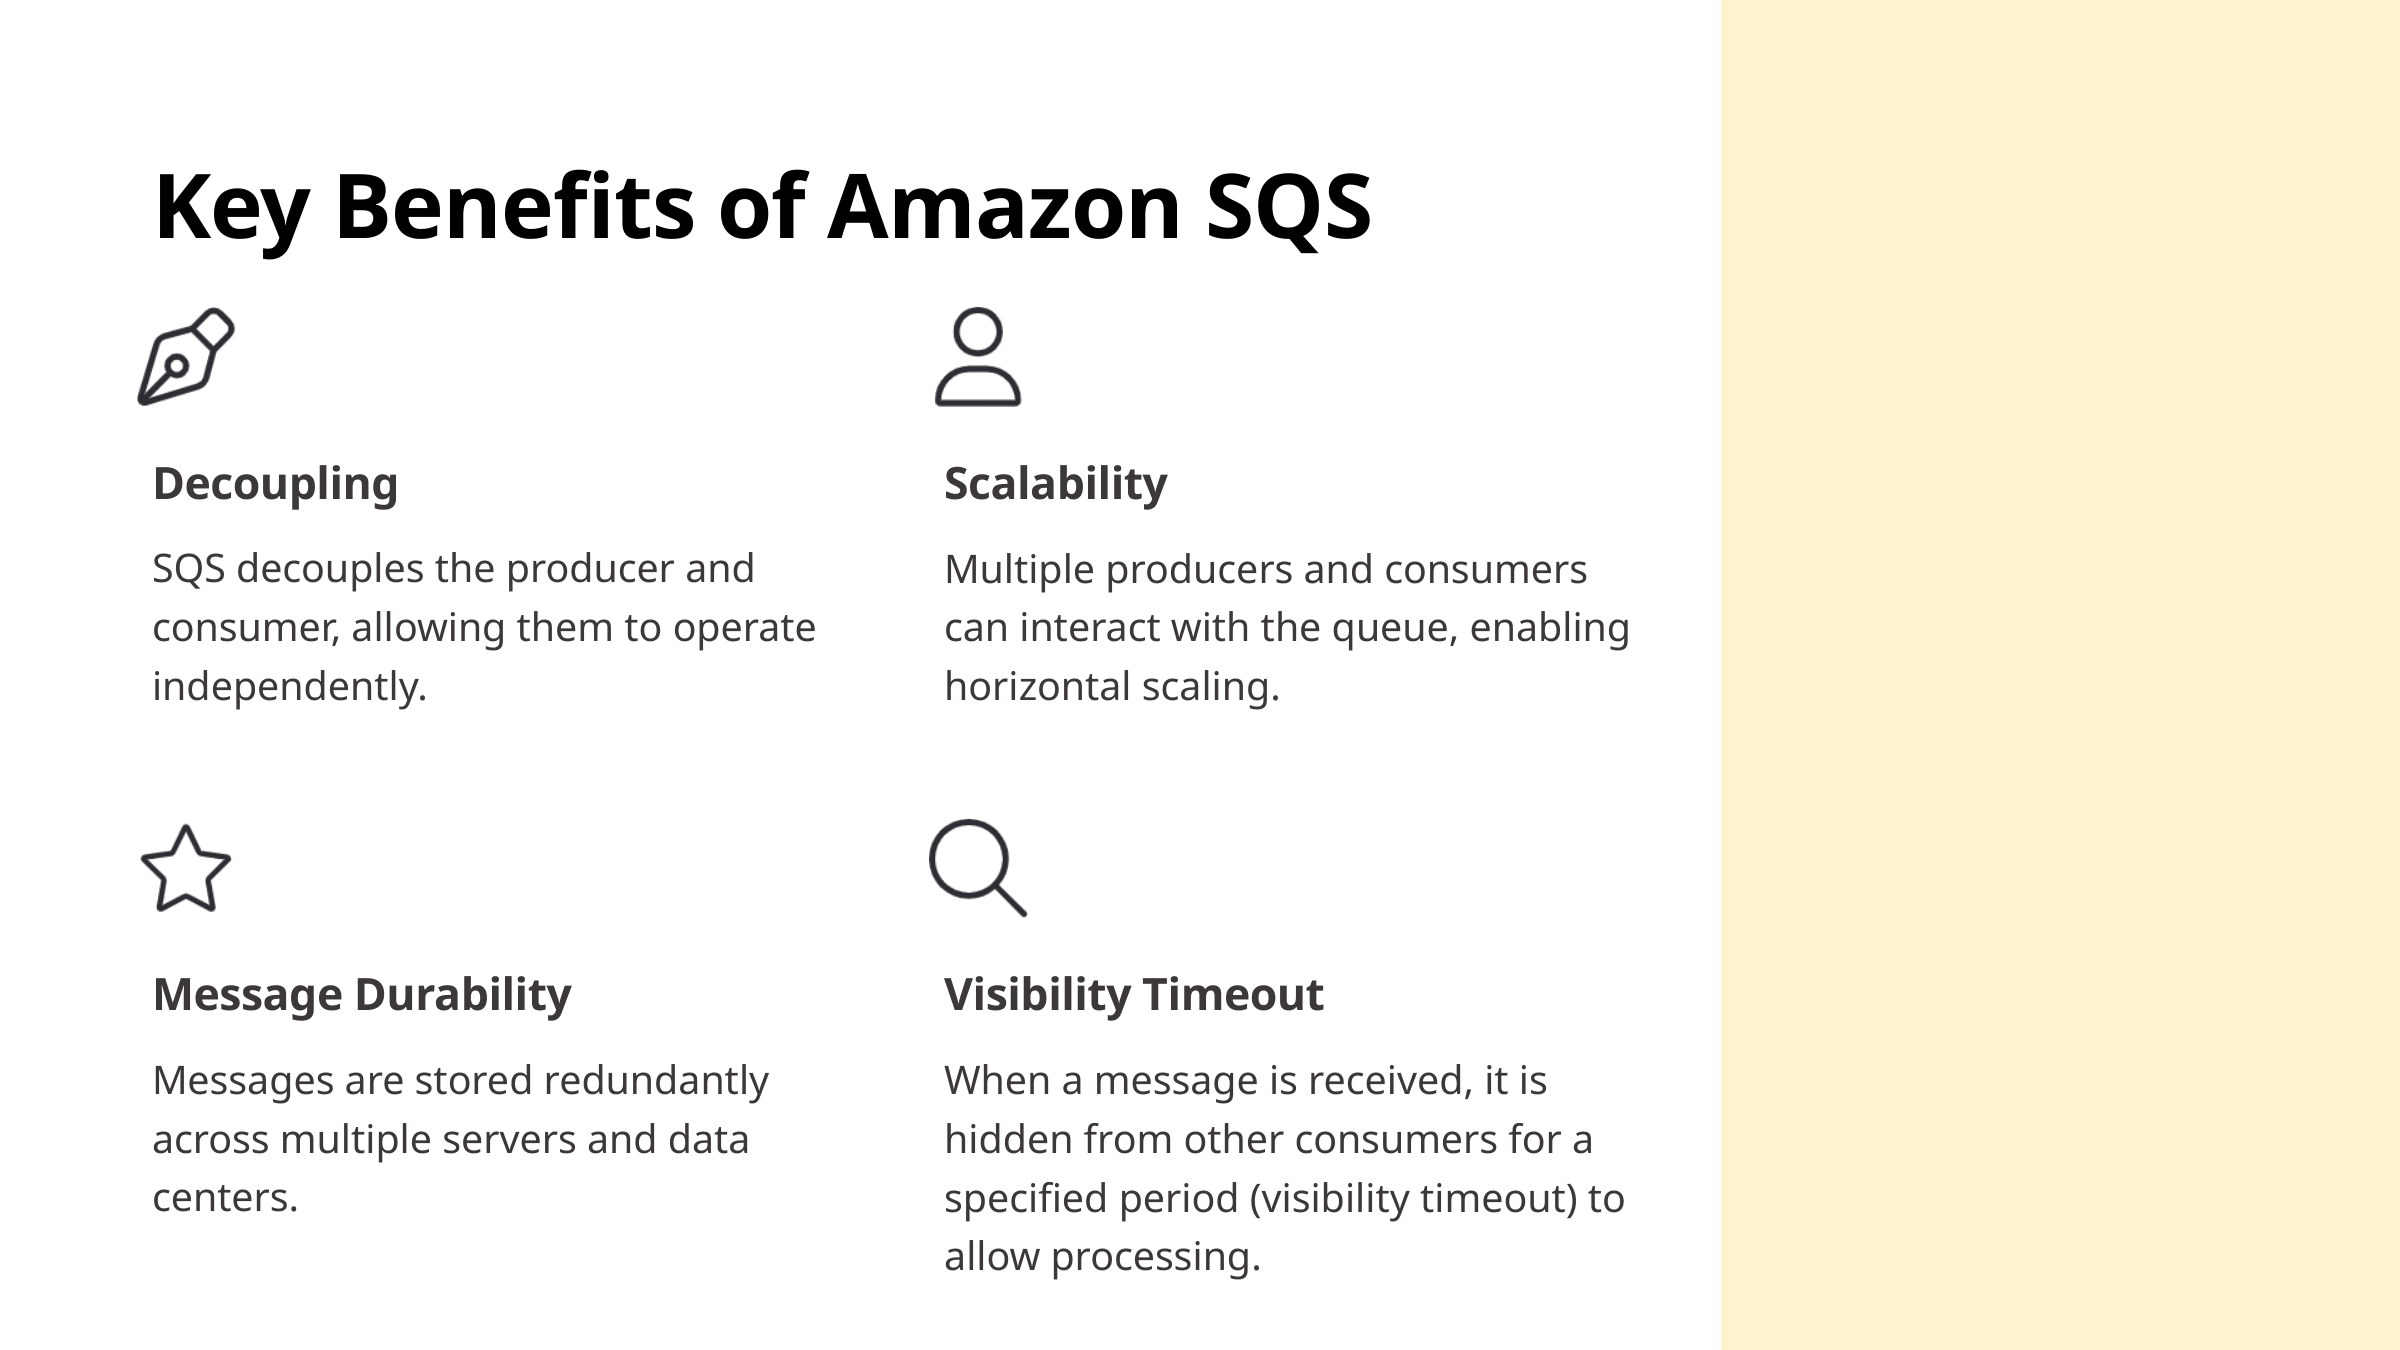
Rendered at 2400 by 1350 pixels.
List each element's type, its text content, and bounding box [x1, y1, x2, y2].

text_box Scalability [929, 445, 1376, 501]
text_box Key Benefits of Amazon SQS [137, 137, 1447, 250]
text_box [0, 0, 1720, 1350]
text_box Visibility Timeout [929, 956, 1376, 1013]
picture [929, 307, 1028, 407]
text_box Decoupling [137, 445, 584, 501]
text_box Multiple producers and consumers can interact with the queue, enabling horizontal scaling. [929, 524, 1663, 702]
text_box Message Durability [137, 956, 584, 1013]
text_box SQS decouples the producer and consumer, allowing them to operate independently. [137, 524, 871, 643]
picture [137, 307, 236, 407]
picture [929, 819, 1028, 918]
text_box Messages are stored redundantly across multiple servers and data centers. [137, 1035, 871, 1154]
text_box When a message is received, it is hidden from other consumers for a specified period (visibility timeout) to allow processing. [929, 1035, 1663, 1213]
picture [137, 819, 236, 918]
text_box [1720, 0, 2400, 1350]
